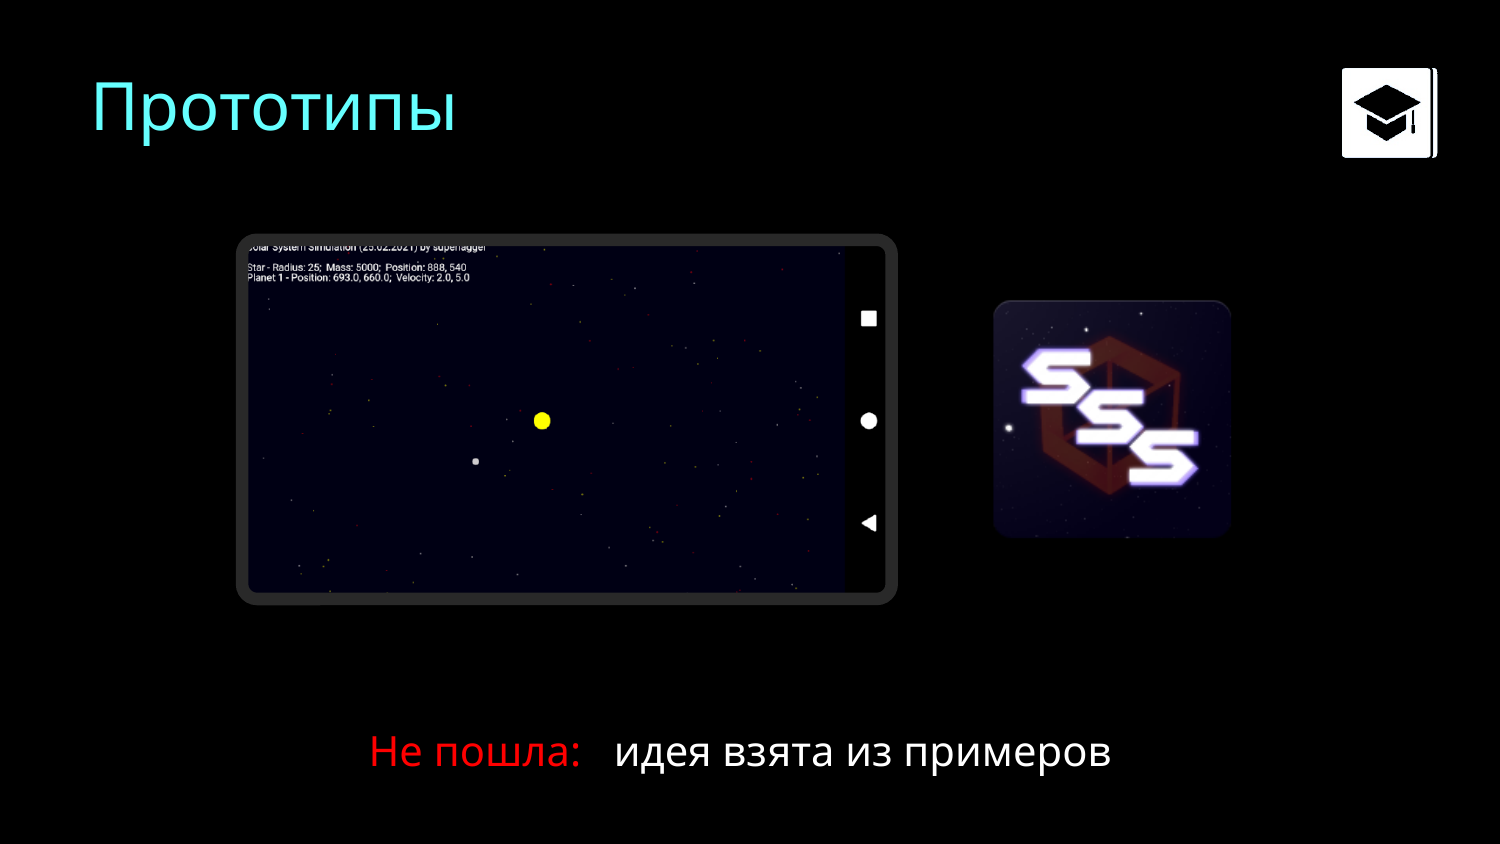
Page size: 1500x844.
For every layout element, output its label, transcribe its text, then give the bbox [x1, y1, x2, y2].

picture [962, 269, 1263, 570]
picture [1340, 67, 1438, 160]
title Прототипы [75, 33, 1425, 175]
picture [241, 239, 892, 600]
text_box Не пошла: идея взята из примеров [123, 717, 1357, 782]
